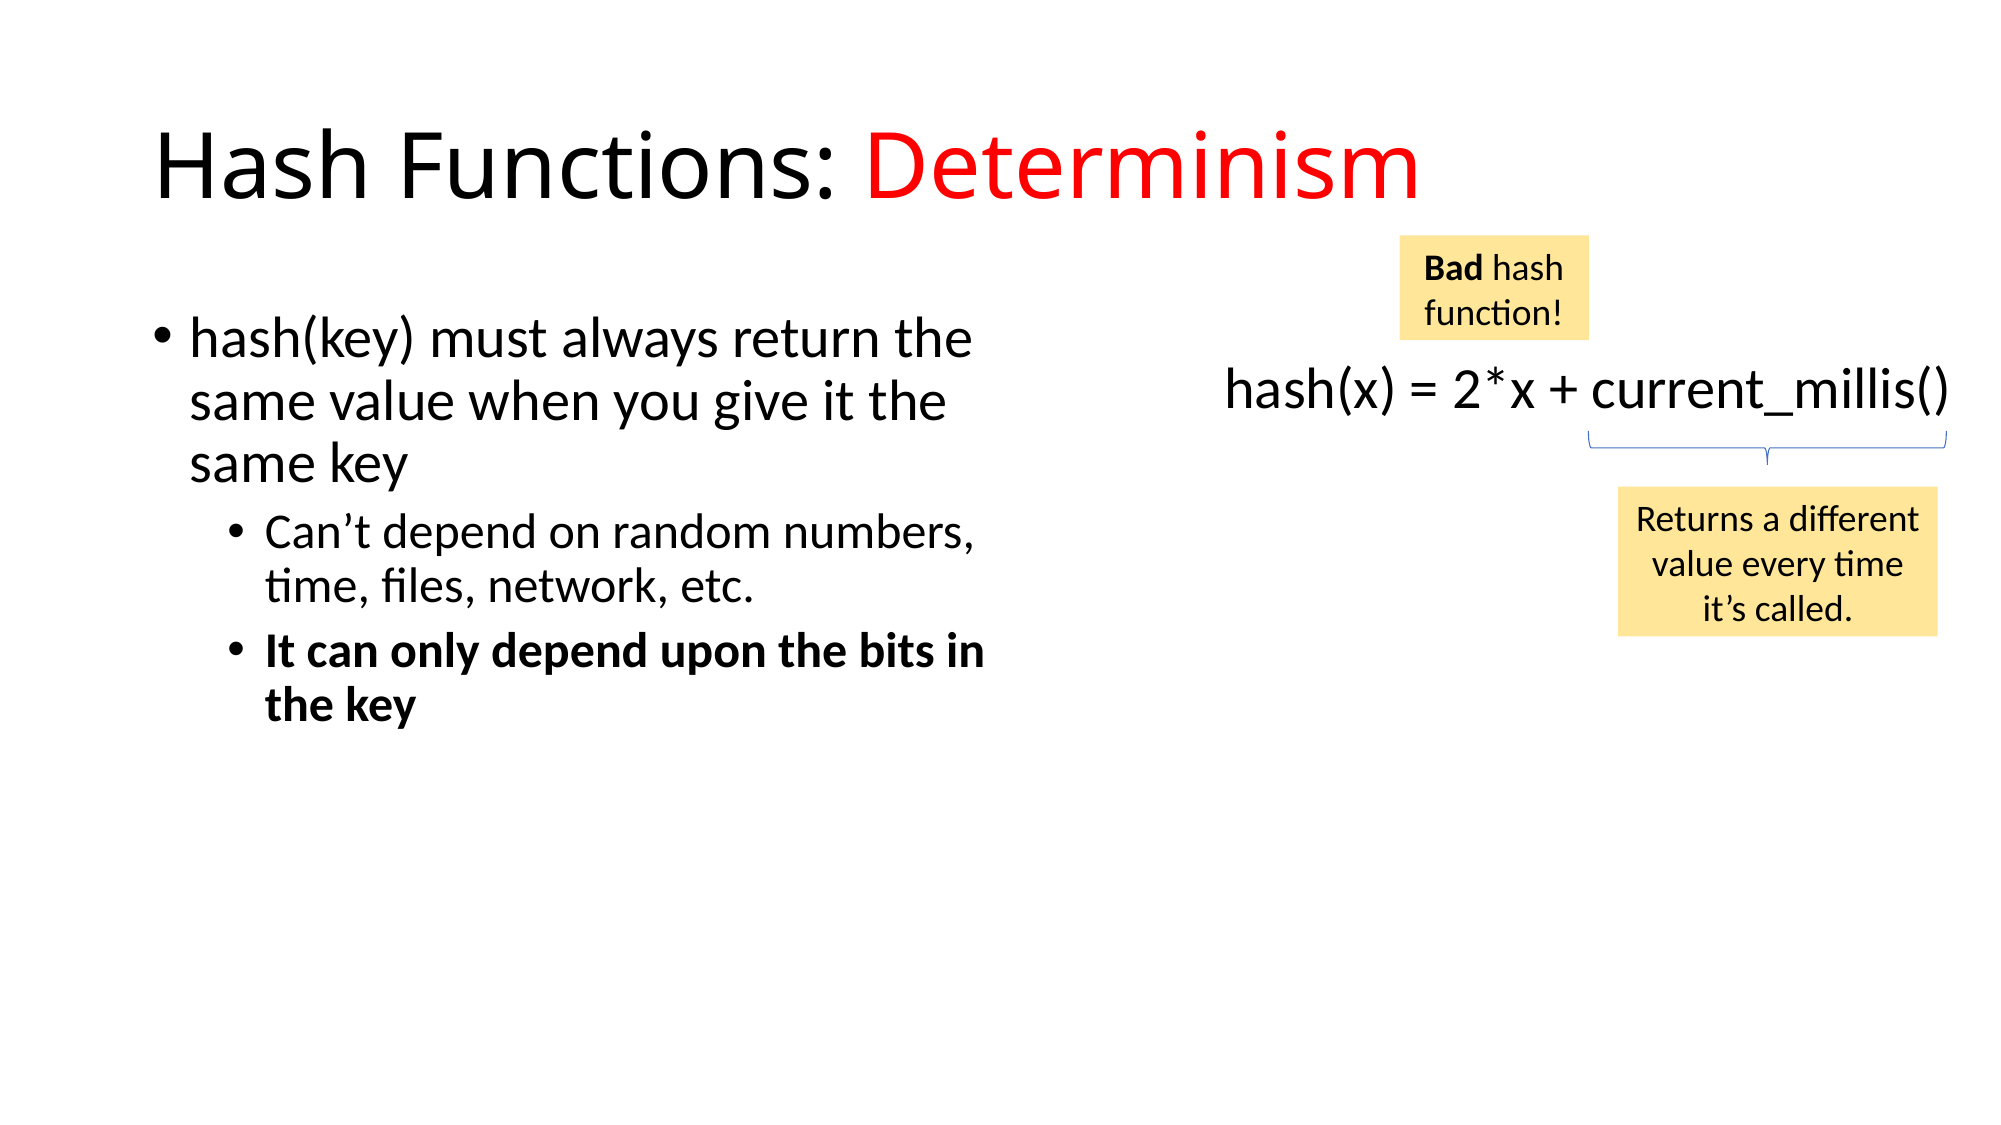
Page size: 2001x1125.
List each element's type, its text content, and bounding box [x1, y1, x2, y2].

text_box Bad hash function! [1399, 235, 1589, 341]
text_box [1587, 430, 1947, 465]
list hash(key) must always return the same value when you give it the same key Can’t depend on random numbers, time, files, network, etc. It can only depend upon the bits in the key [137, 299, 1052, 1014]
text_box Returns a different value every time it’s called. [1618, 486, 1938, 637]
title Hash Functions: Determinism [137, 59, 1863, 278]
text_box hash(x) = 2*x + current_millis() [1209, 343, 1968, 428]
